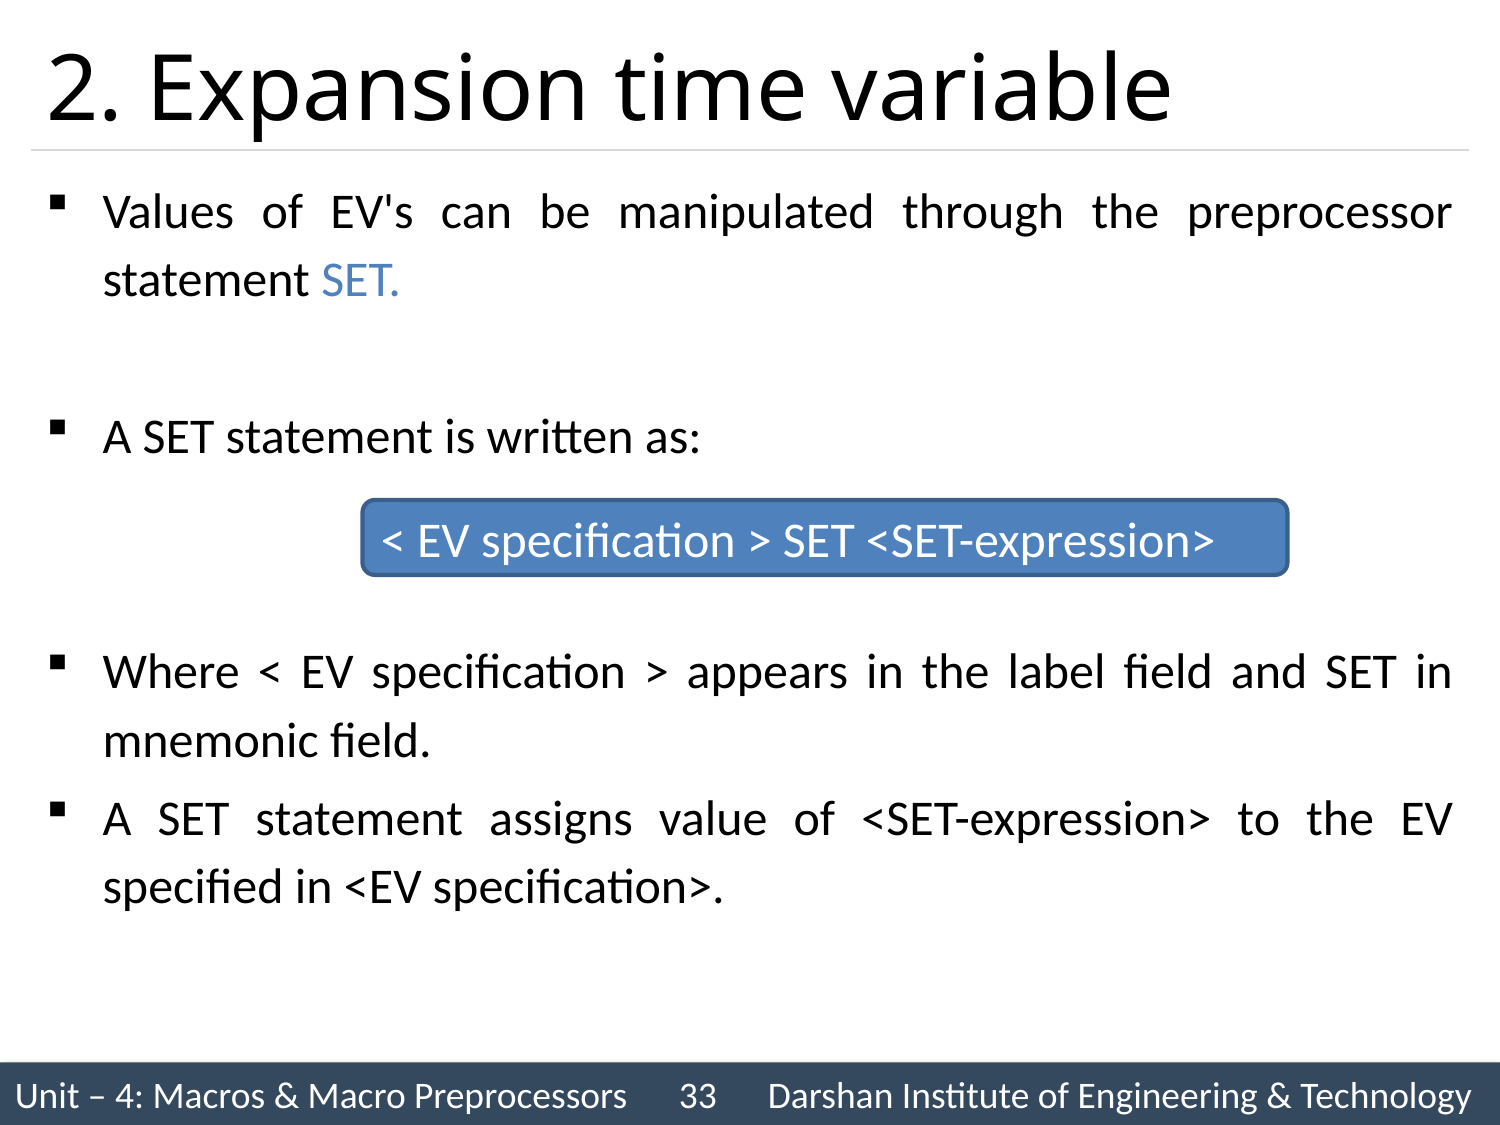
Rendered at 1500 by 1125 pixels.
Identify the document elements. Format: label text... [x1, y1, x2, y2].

text_box < EV specification > SET <SET-expression> [360, 497, 1290, 578]
title 2. Expansion time variable [31, 17, 1469, 150]
list Values of EV's can be manipulated through the preprocessor statement SET. A SET statement is written as: Where < EV specification > appears in the label field and SET in mnemonic field. A SET statement assigns value of <SET-expression> to the EV specified in <EV specification>. [31, 162, 1469, 1038]
